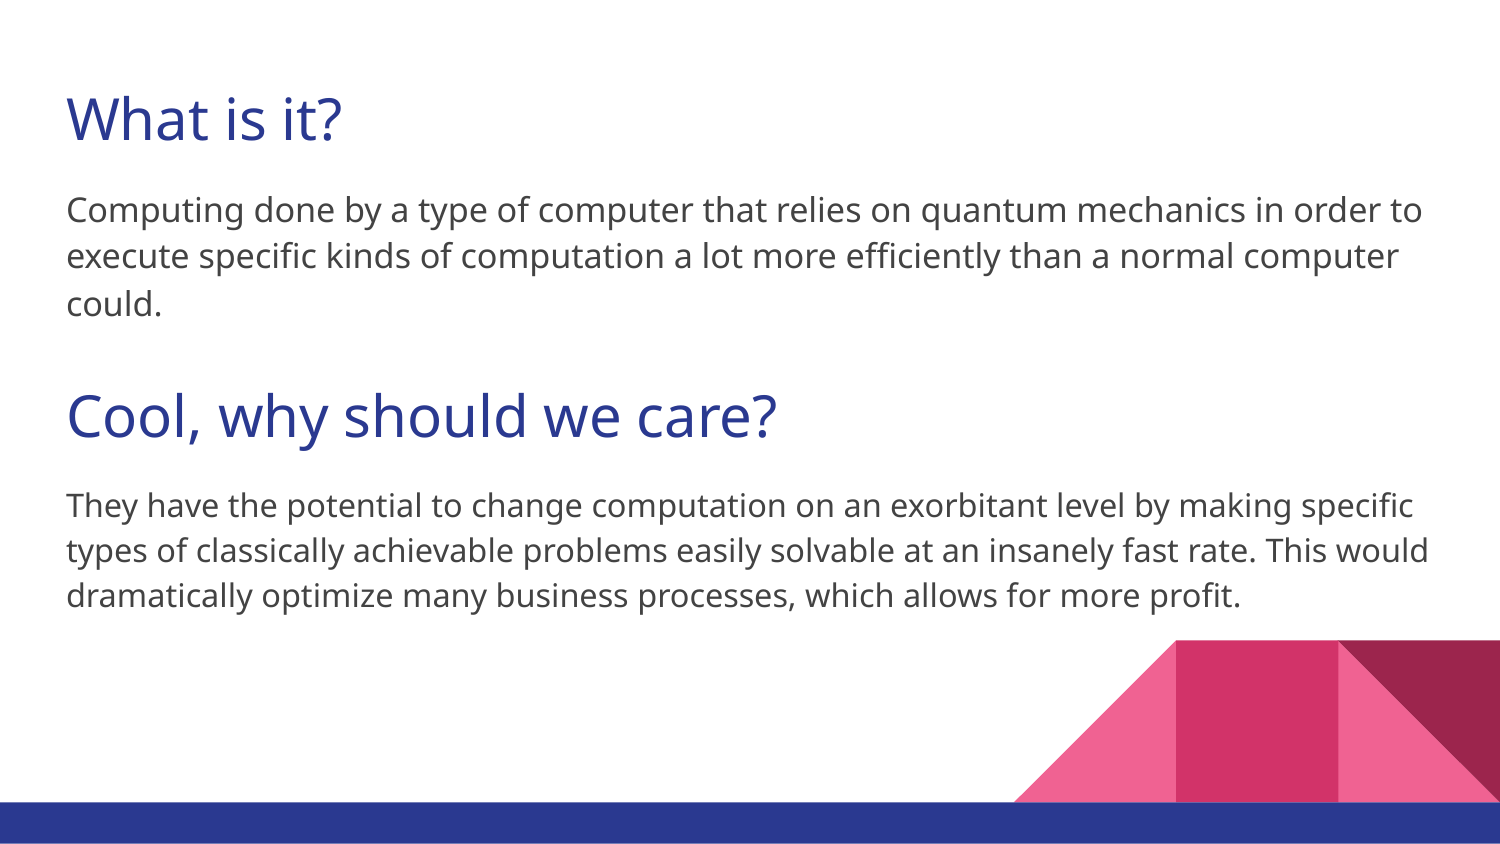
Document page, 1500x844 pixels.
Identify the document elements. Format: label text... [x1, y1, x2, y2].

title What is it? [51, 67, 1449, 166]
list Computing done by a type of computer that relies on quantum mechanics in order to execute specific kinds of computation a lot more efficiently than a normal computer could. [51, 166, 1449, 339]
title Cool, why should we care? [51, 364, 1449, 464]
list They have the potential to change computation on an exorbitant level by making specific types of classically achievable problems easily solvable at an insanely fast rate. This would dramatically optimize many business processes, which allows for more profit. [51, 464, 1449, 637]
